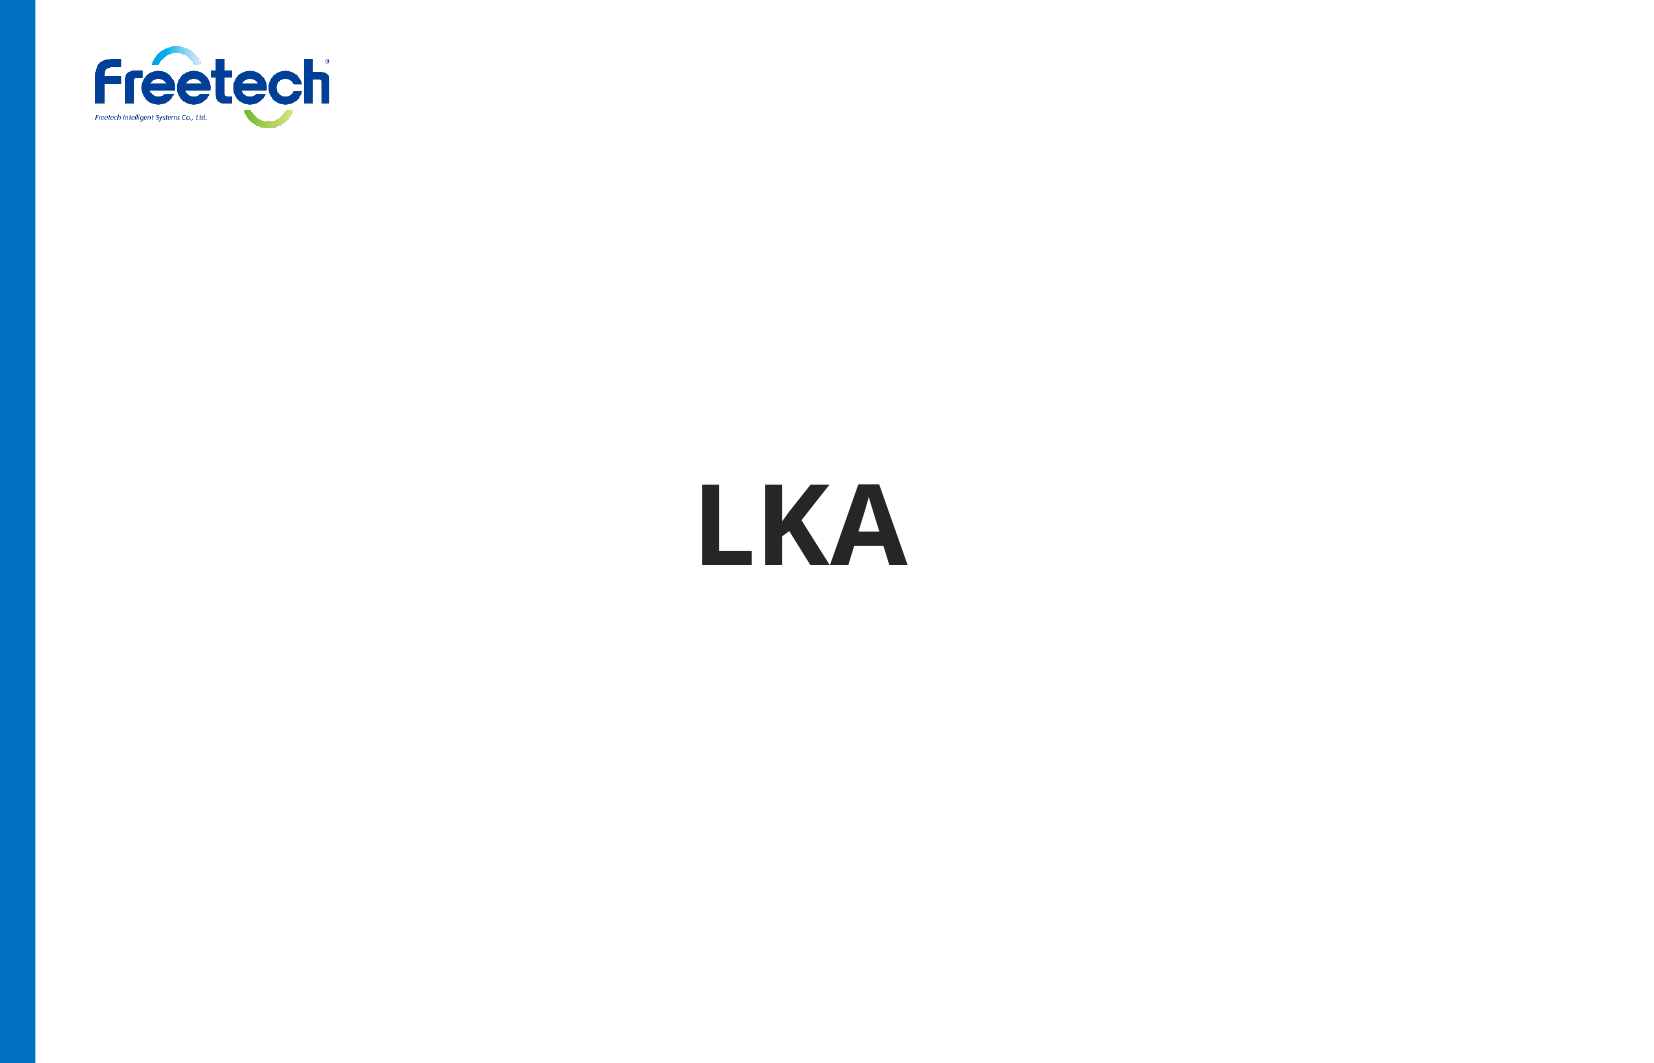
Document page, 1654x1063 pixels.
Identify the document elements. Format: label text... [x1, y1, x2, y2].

text_box LKA [165, 377, 1406, 596]
picture [95, 46, 330, 128]
